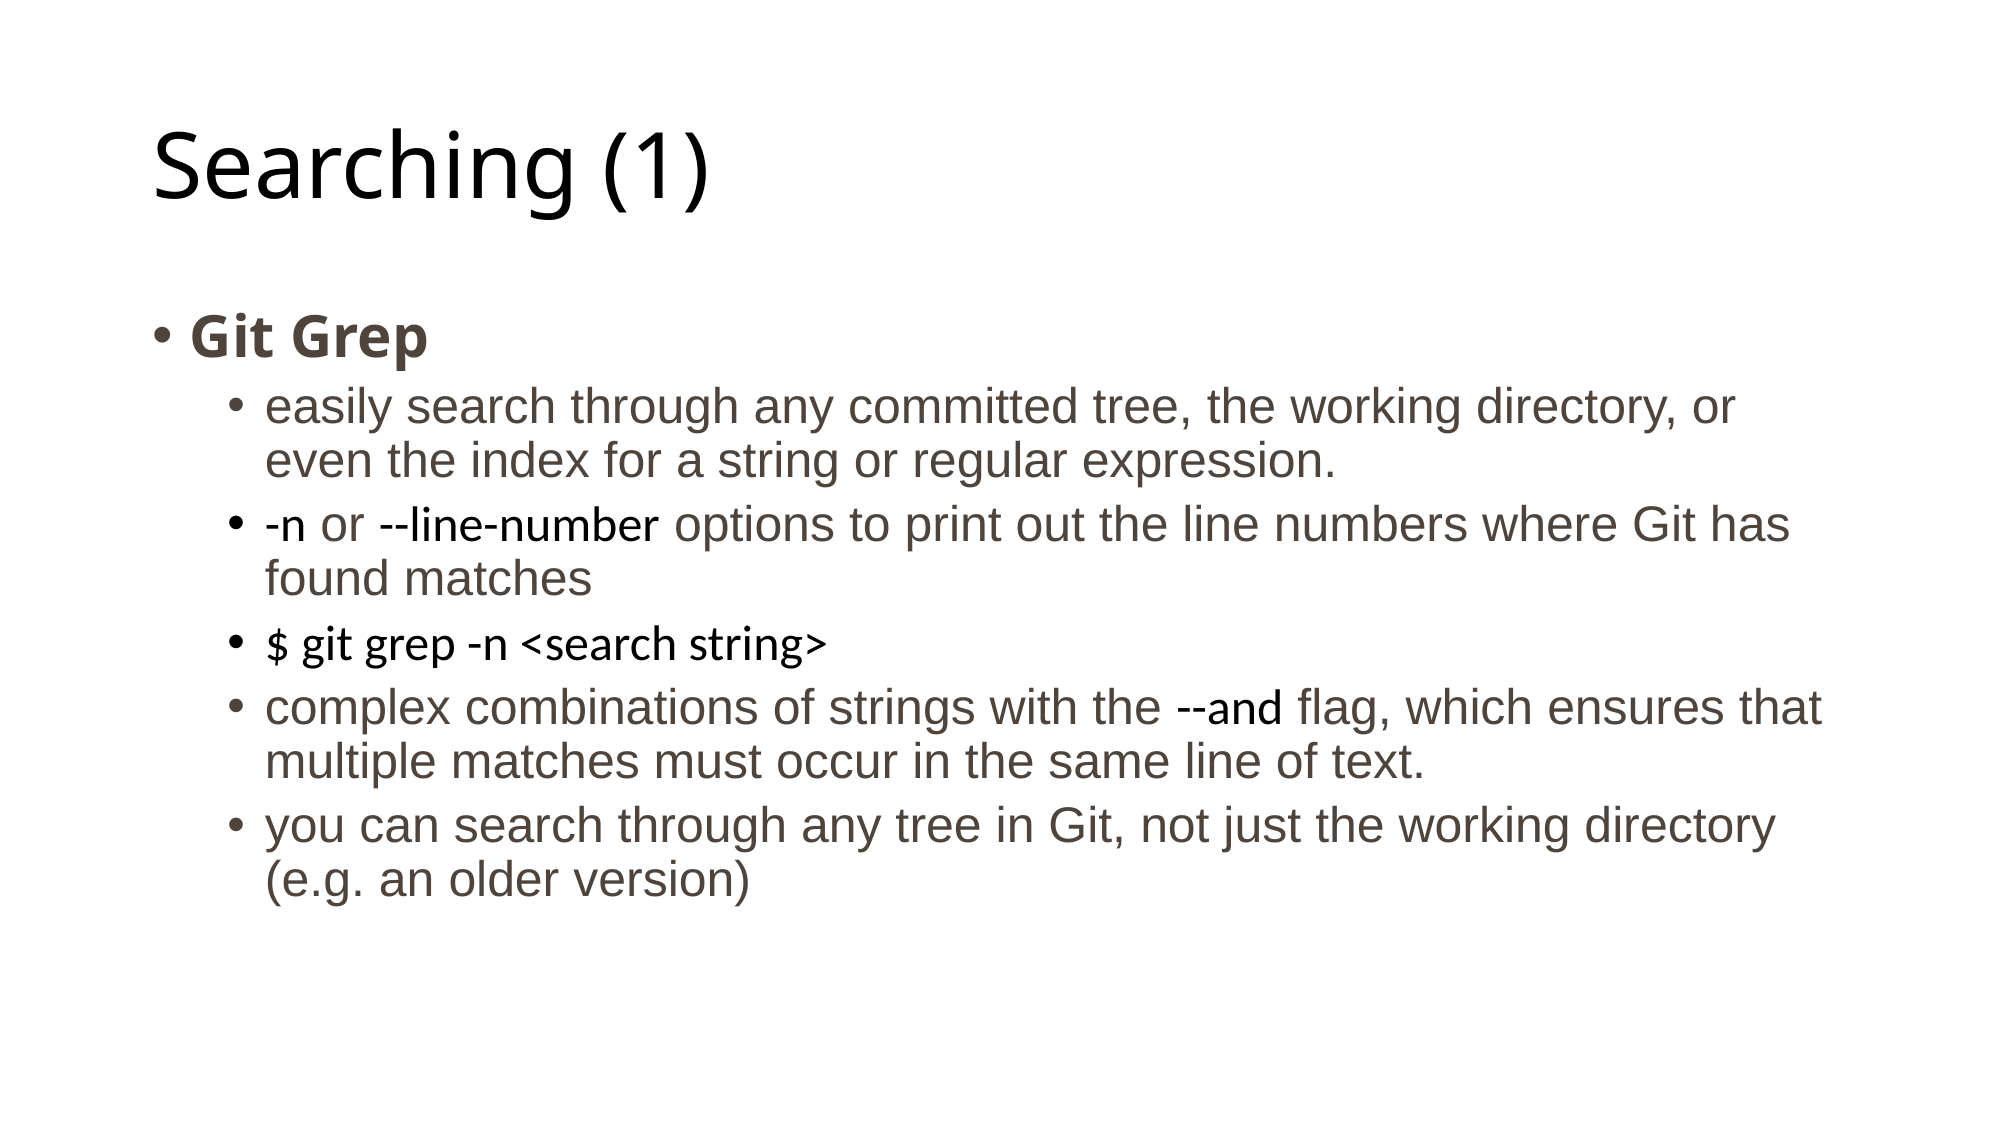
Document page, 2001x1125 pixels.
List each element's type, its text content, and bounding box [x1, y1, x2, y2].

title Searching (1) [137, 59, 1863, 278]
list Git Grep easily search through any committed tree, the working directory, or even the index for a string or regular expression. -n or --line-number options to print out the line numbers where Git has found matches $ git grep -n <search string> complex combinations of strings with the --and flag, which ensures that multiple matches must occur in the same line of text. you can search through any tree in Git, not just the working directory (e.g. an older version) [137, 299, 1863, 1014]
